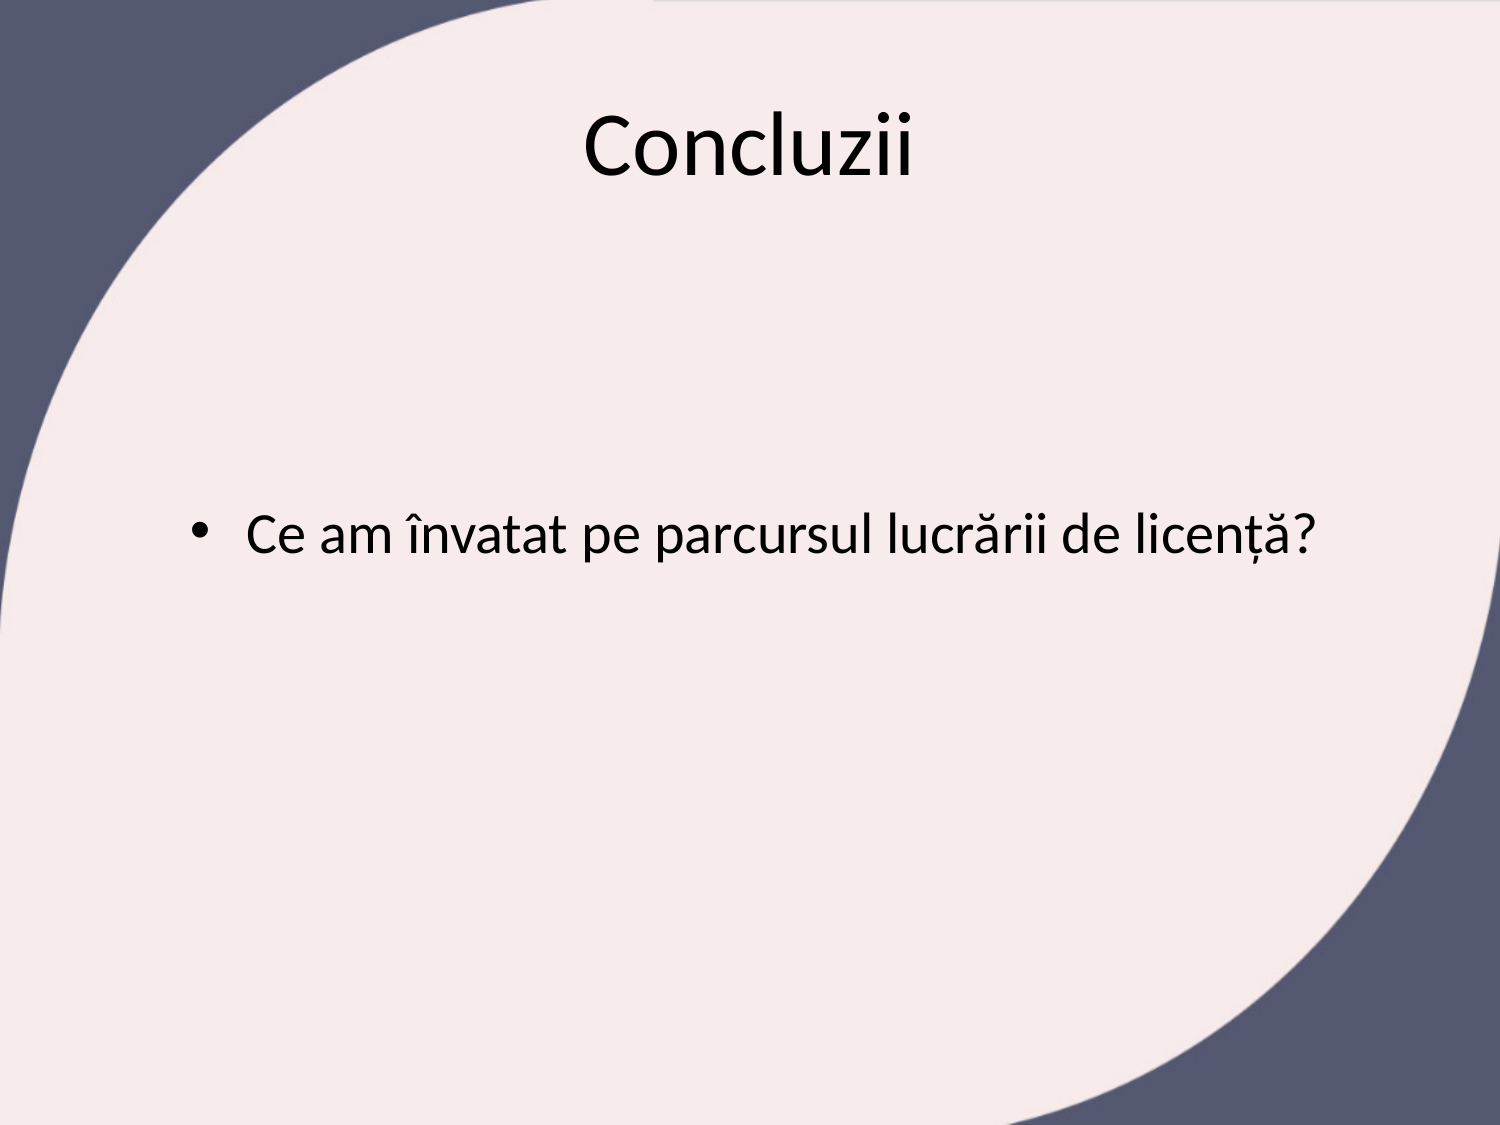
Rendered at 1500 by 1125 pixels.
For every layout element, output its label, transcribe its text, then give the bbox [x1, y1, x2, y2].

list Ce am învatat pe parcursul lucrării de licență? [174, 487, 1375, 600]
picture [0, 0, 1500, 1125]
title Concluzii [75, 45, 1425, 233]
